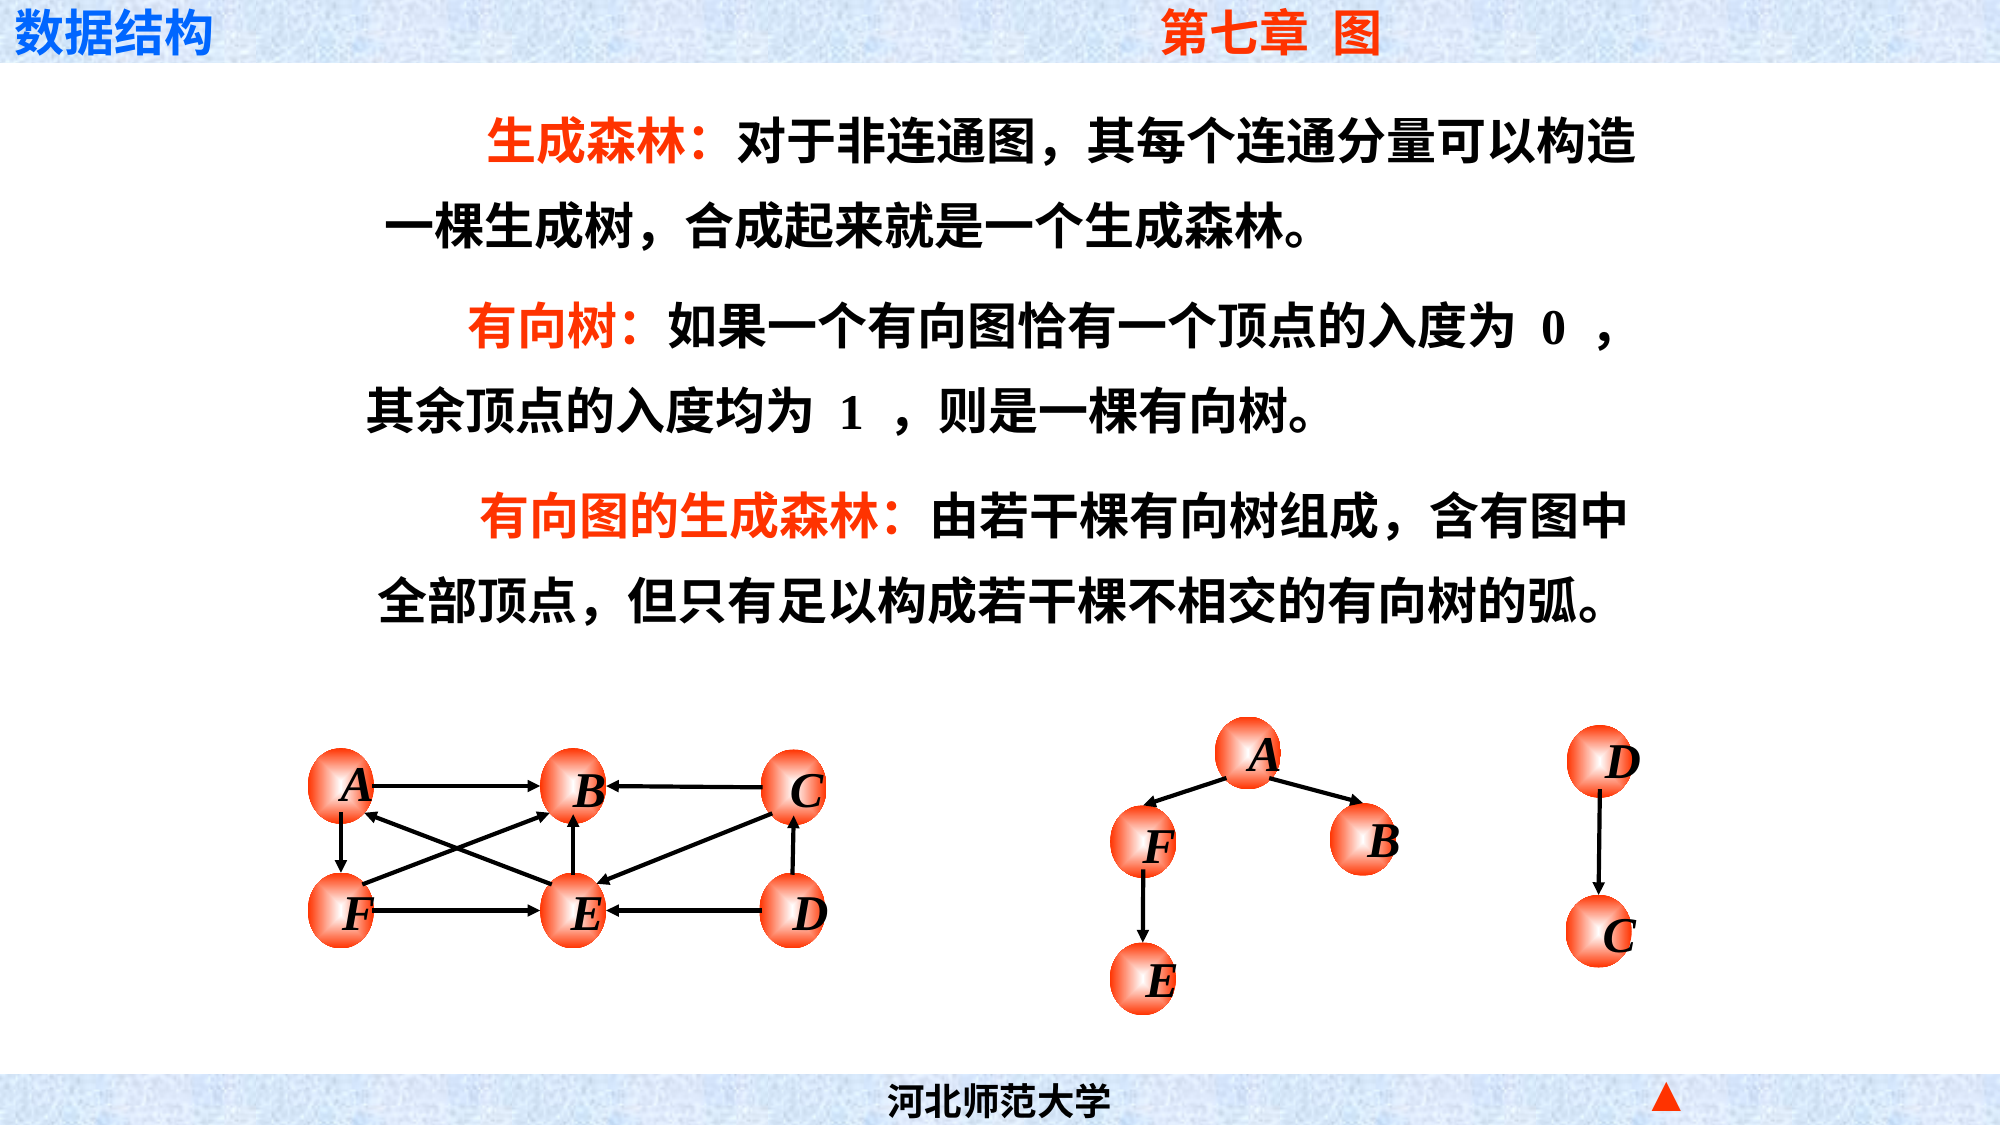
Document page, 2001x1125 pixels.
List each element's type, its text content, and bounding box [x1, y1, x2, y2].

text_box 有向图的生成森林：由若干棵有向树组成，含有图中 全部顶点，但只有足以构成若干棵不相交的有向树的弧。 [363, 476, 1657, 637]
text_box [1106, 713, 1697, 1016]
picture [0, 1074, 2000, 1125]
picture [0, 0, 2000, 63]
text_box 有向树：如果一个有向图恰有一个顶点的入度为 0 ， 其余顶点的入度均为 1 ，则是一棵有向树。 [351, 287, 1667, 448]
text_box ▲ [1626, 1084, 1707, 1124]
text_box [305, 743, 873, 949]
text_box 生成森林：对于非连通图，其每个连通分量可以构造 一棵生成树，合成起来就是一个生成森林。 [370, 101, 1664, 262]
